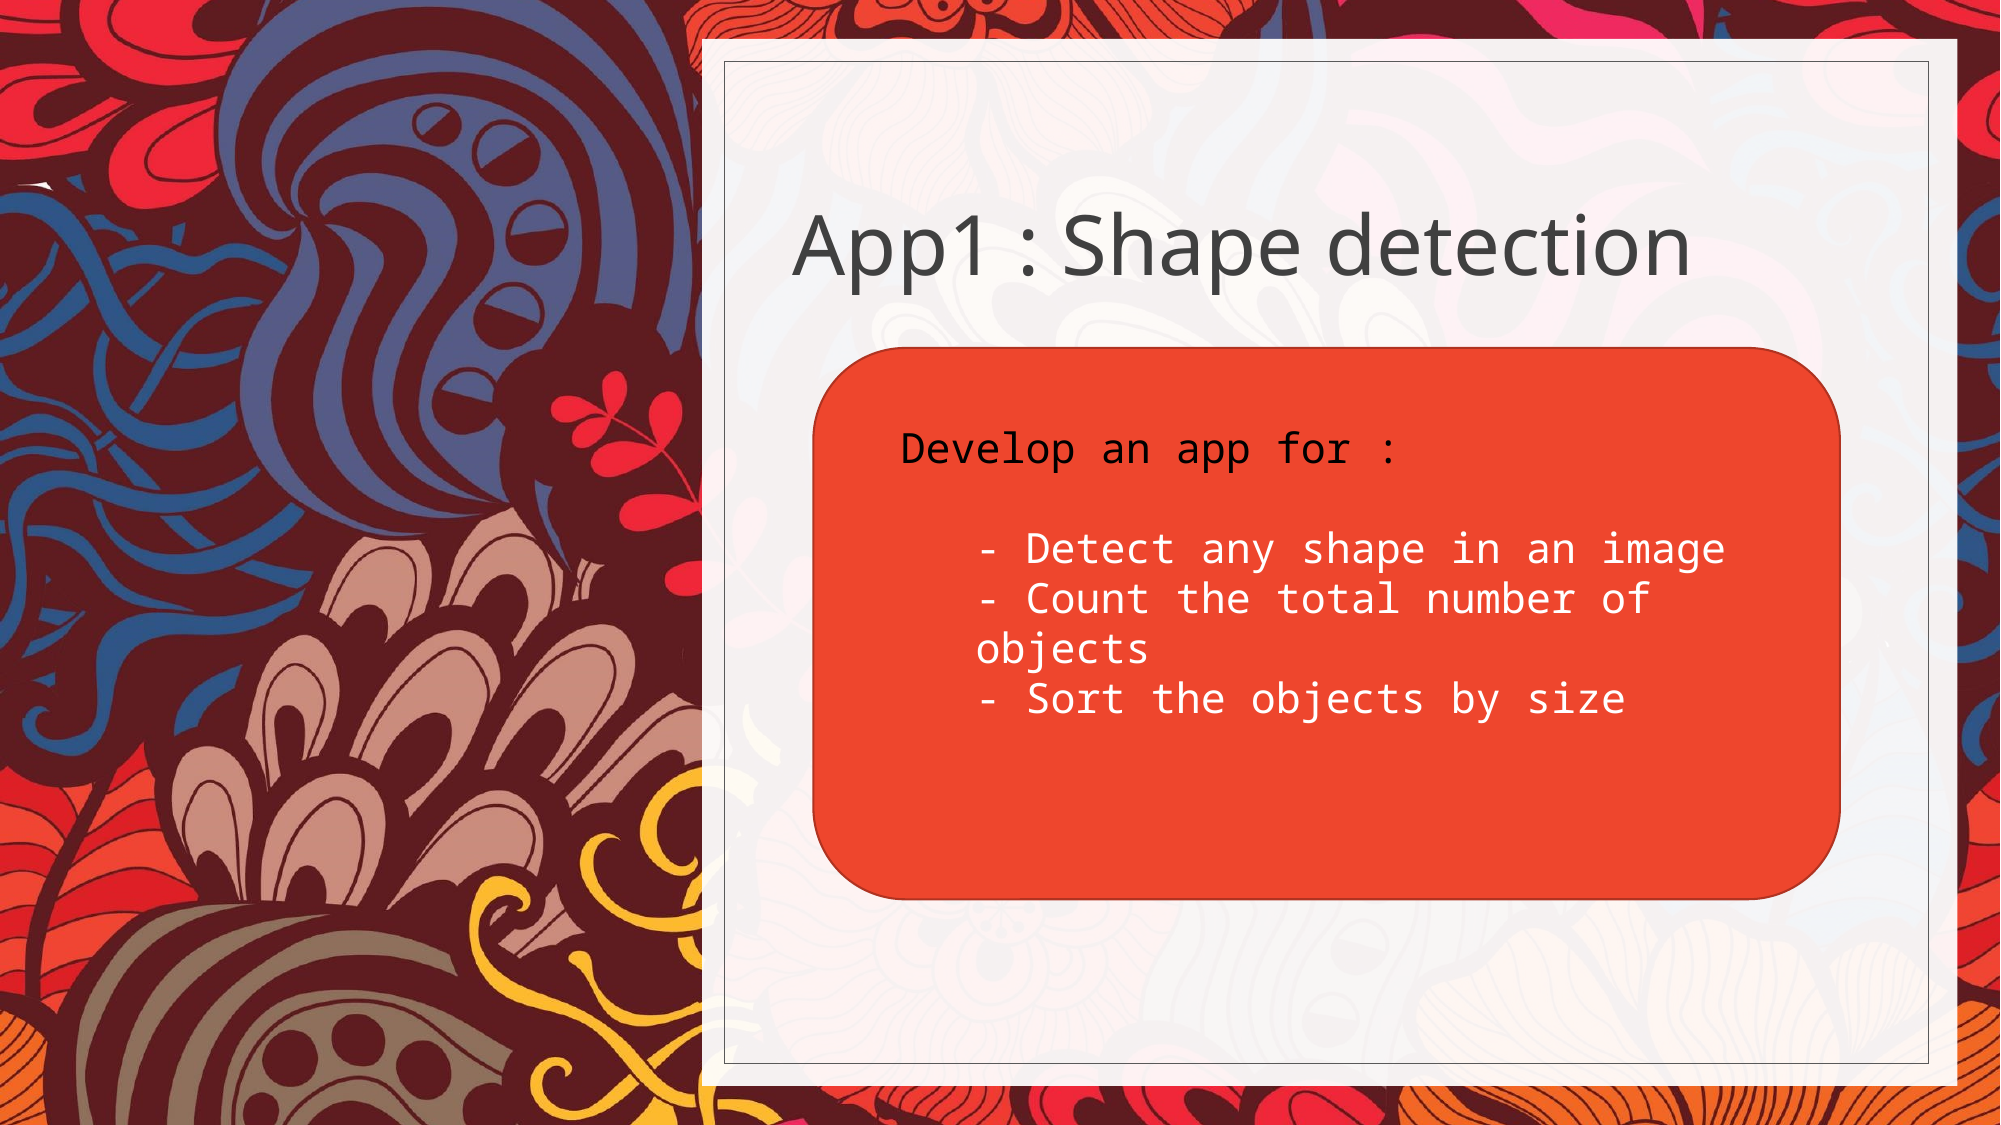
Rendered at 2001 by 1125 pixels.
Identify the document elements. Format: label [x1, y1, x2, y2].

text_box [777, 391, 1880, 1020]
picture [0, 0, 2000, 1125]
